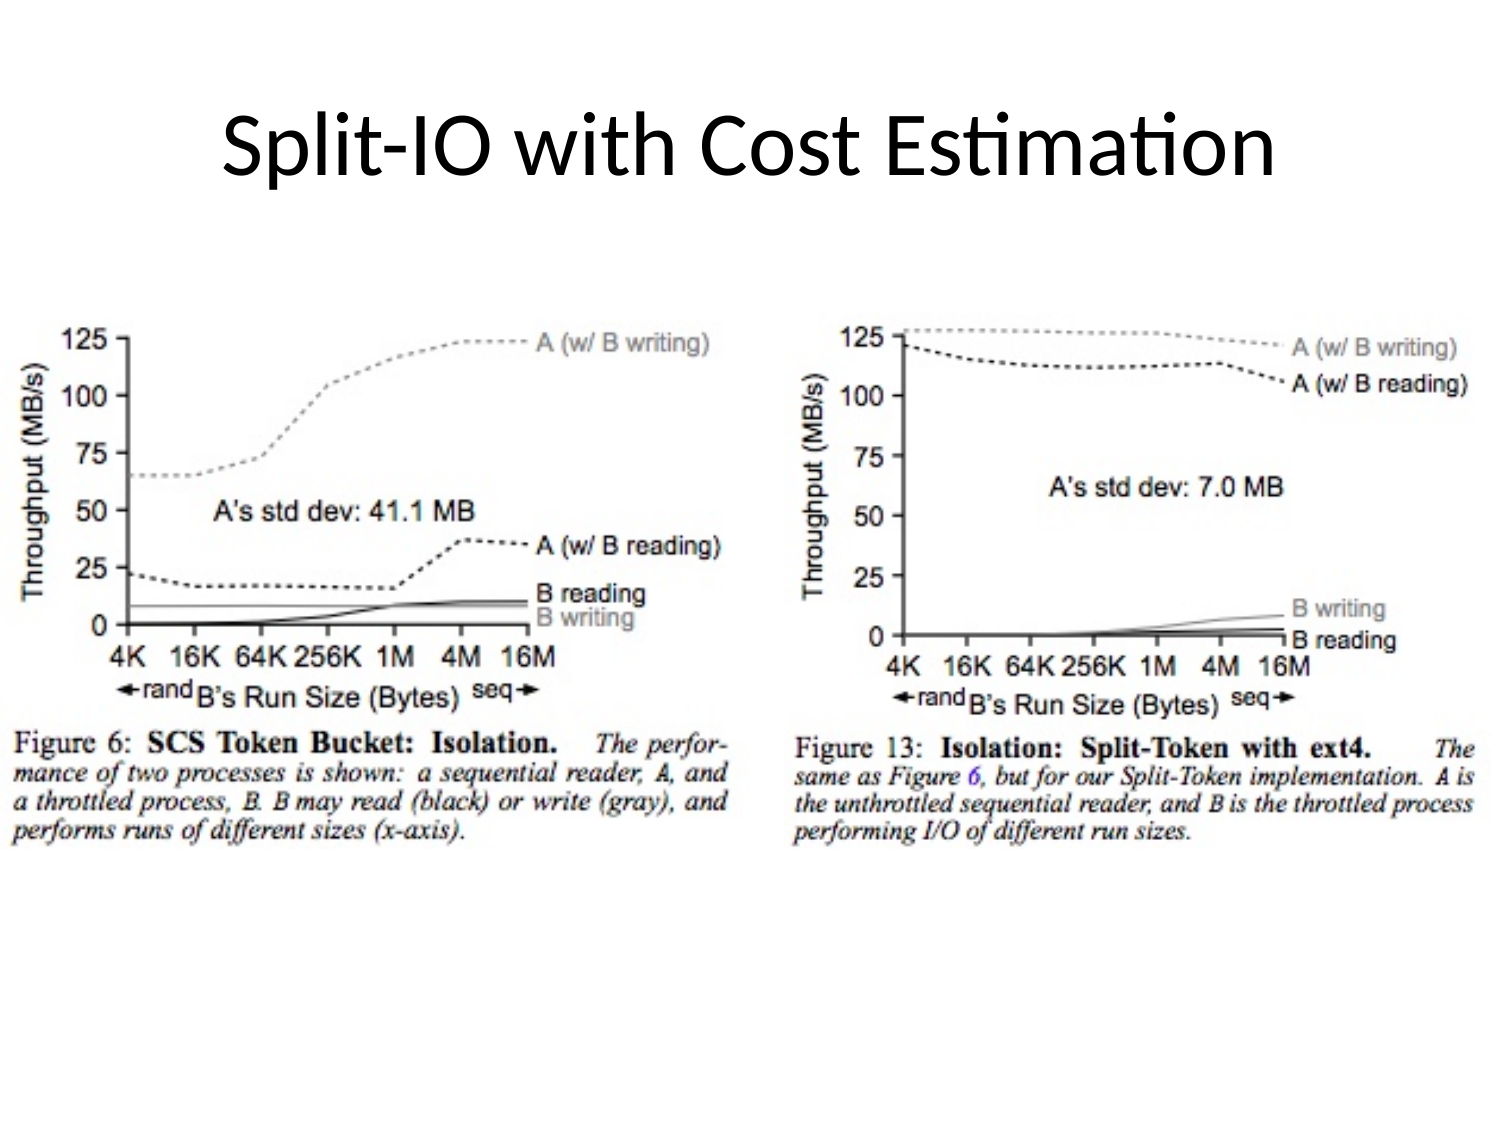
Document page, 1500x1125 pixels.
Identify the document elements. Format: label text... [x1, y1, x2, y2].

picture [783, 276, 1492, 849]
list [0, 283, 751, 849]
title Split-IO with Cost Estimation [75, 45, 1425, 233]
